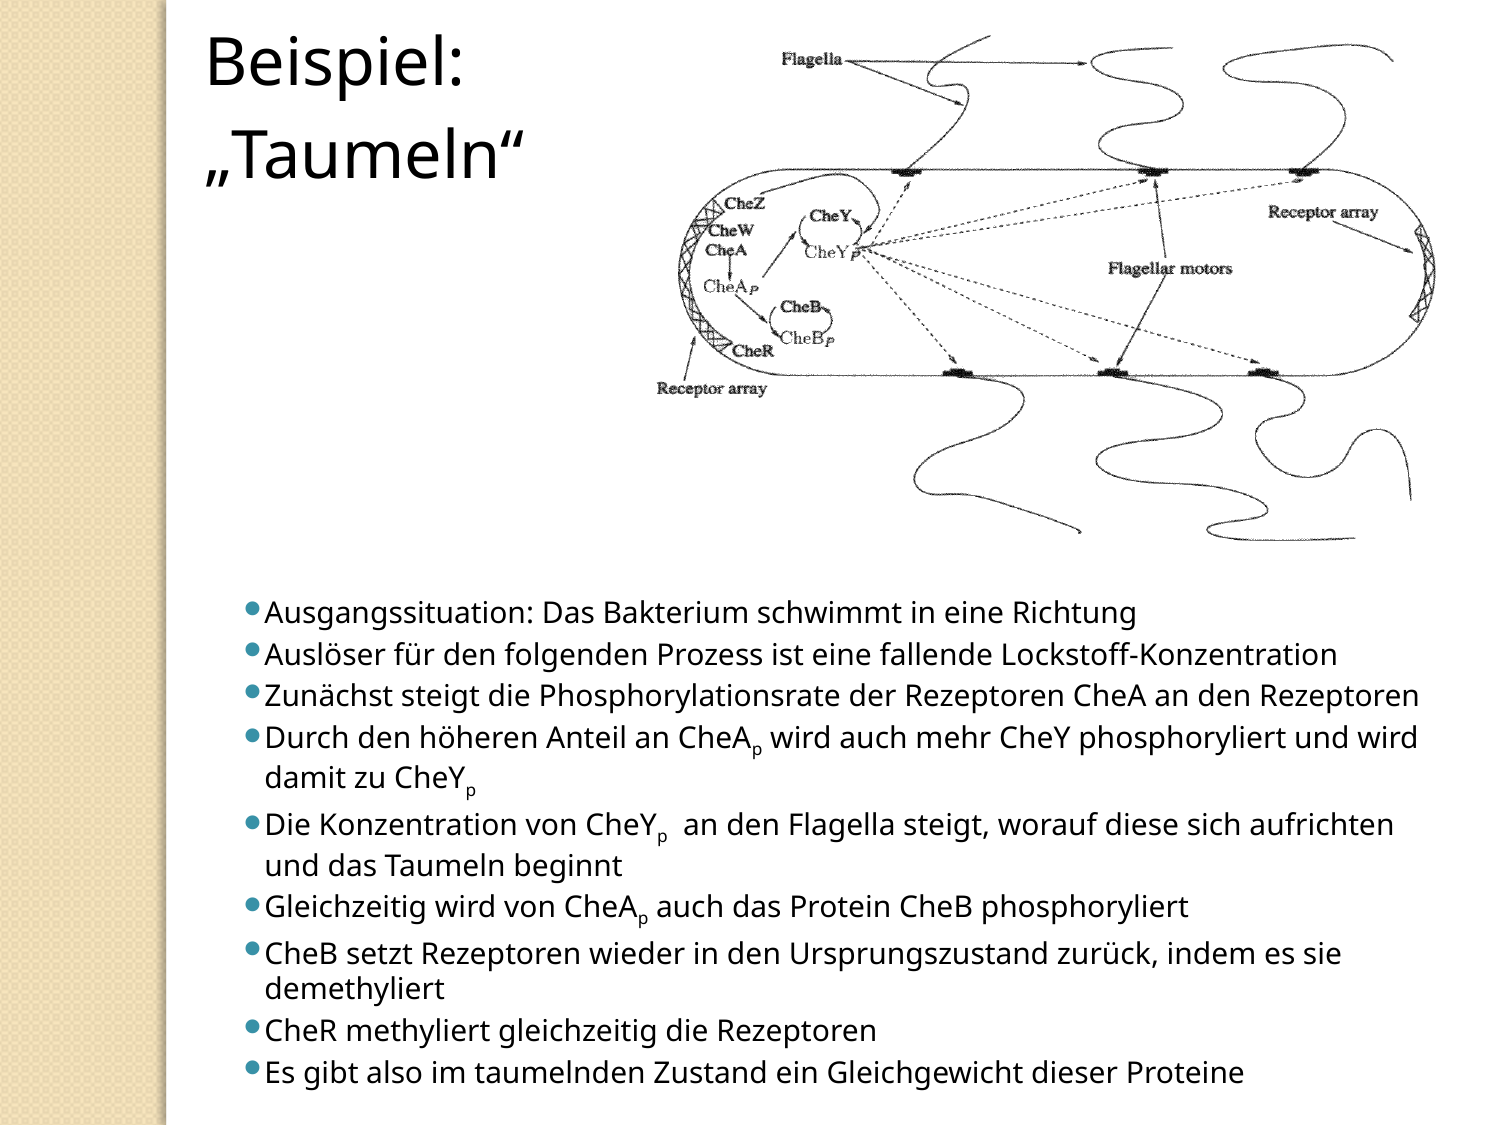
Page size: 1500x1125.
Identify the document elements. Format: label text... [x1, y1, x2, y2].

picture [632, 23, 1442, 550]
picture [0, 0, 166, 1125]
text_box Beispiel: „Taumeln“ [175, 11, 1406, 410]
text_box Ausgangssituation: Das Bakterium schwimmt in eine Richtung Auslöser für den folgenden Prozess ist eine fallende Lockstoff-Konzentration Zunächst steigt die Phosphorylationsrate der Rezeptoren CheA an den Rezeptoren Durch den höheren Anteil an CheAp wird auch mehr CheY phosphoryliert und wird damit zu CheYp Die Konzentration von CheYp an den Flagella steigt, worauf diese sich aufrichten und das Taumeln beginnt Gleichzeitig wird von CheAp auch das Protein CheB phosphoryliert CheB setzt Rezeptoren wieder in den Ursprungszustand zurück, indem es sie demethyliert CheR methyliert gleichzeitig die Rezeptoren Es gibt also im taumelnden Zustand ein Gleichgewicht dieser Proteine [222, 585, 1465, 1125]
